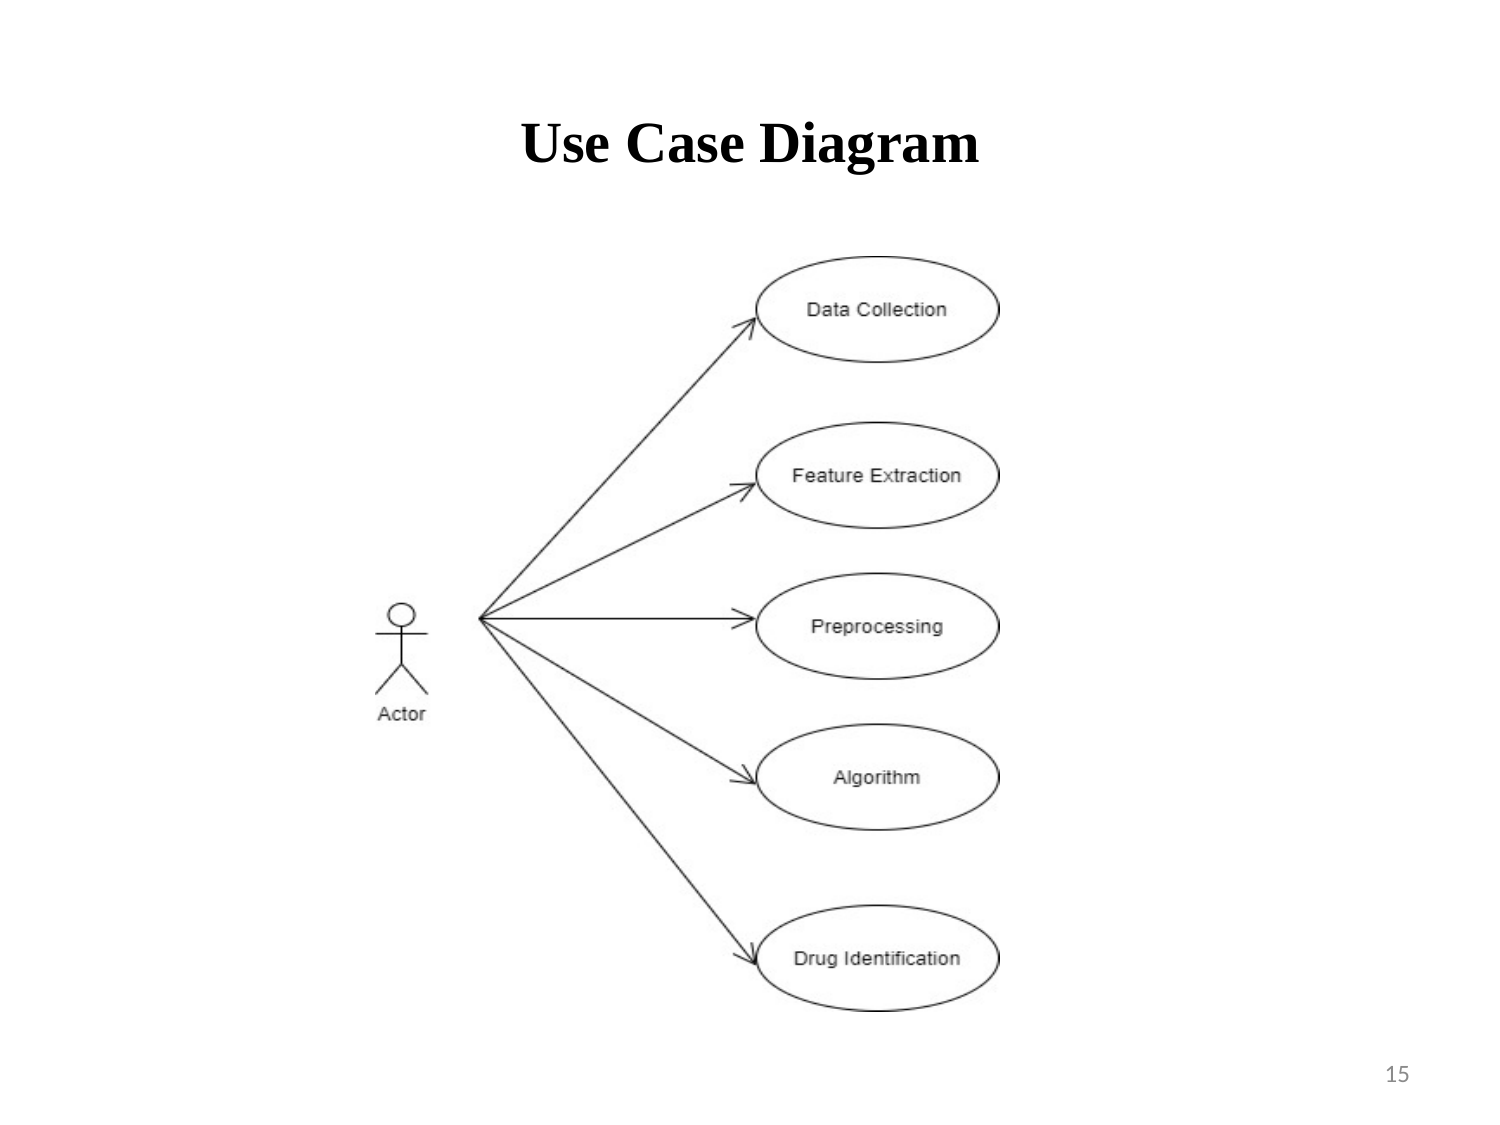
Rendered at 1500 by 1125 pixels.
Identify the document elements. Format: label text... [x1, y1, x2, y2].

slide_number 15 [1074, 1042, 1425, 1103]
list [374, 256, 1001, 1012]
title Use Case Diagram [75, 45, 1425, 233]
